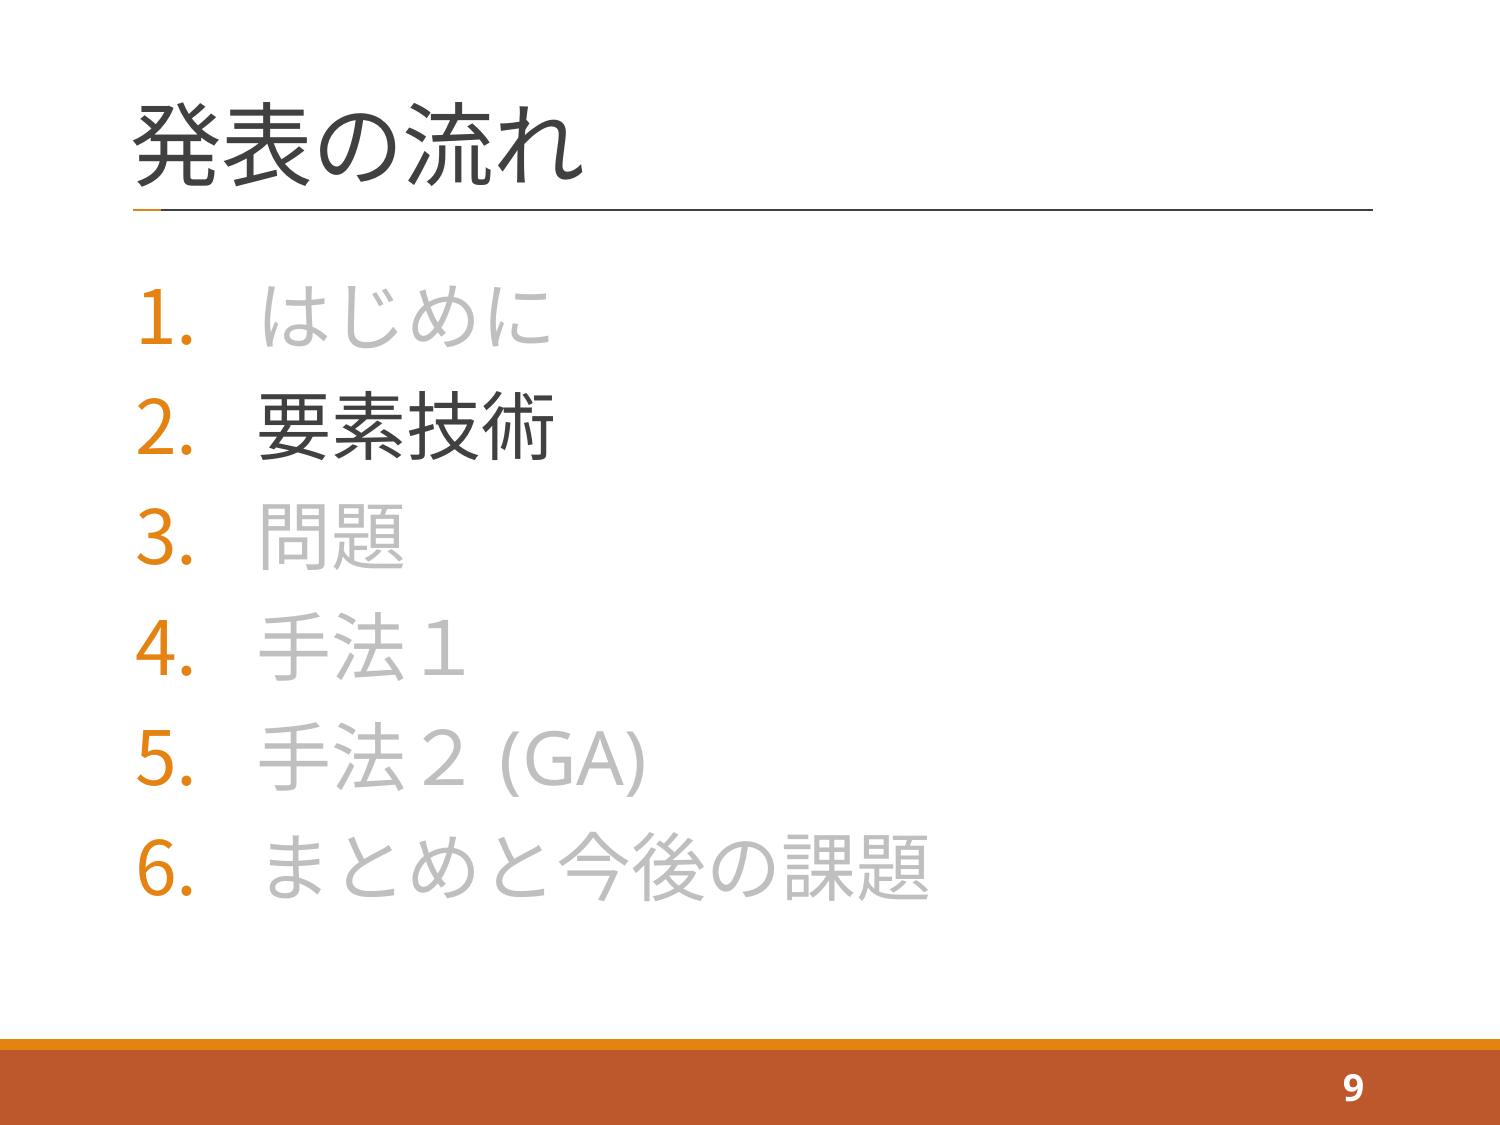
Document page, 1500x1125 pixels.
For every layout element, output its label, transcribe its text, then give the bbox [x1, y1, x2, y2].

slide_number 9 [1218, 1059, 1380, 1120]
list はじめに 要素技術 問題 手法１ 手法２(GA) まとめと今後の課題 [135, 272, 1373, 1016]
title 発表の流れ [115, 37, 1373, 207]
